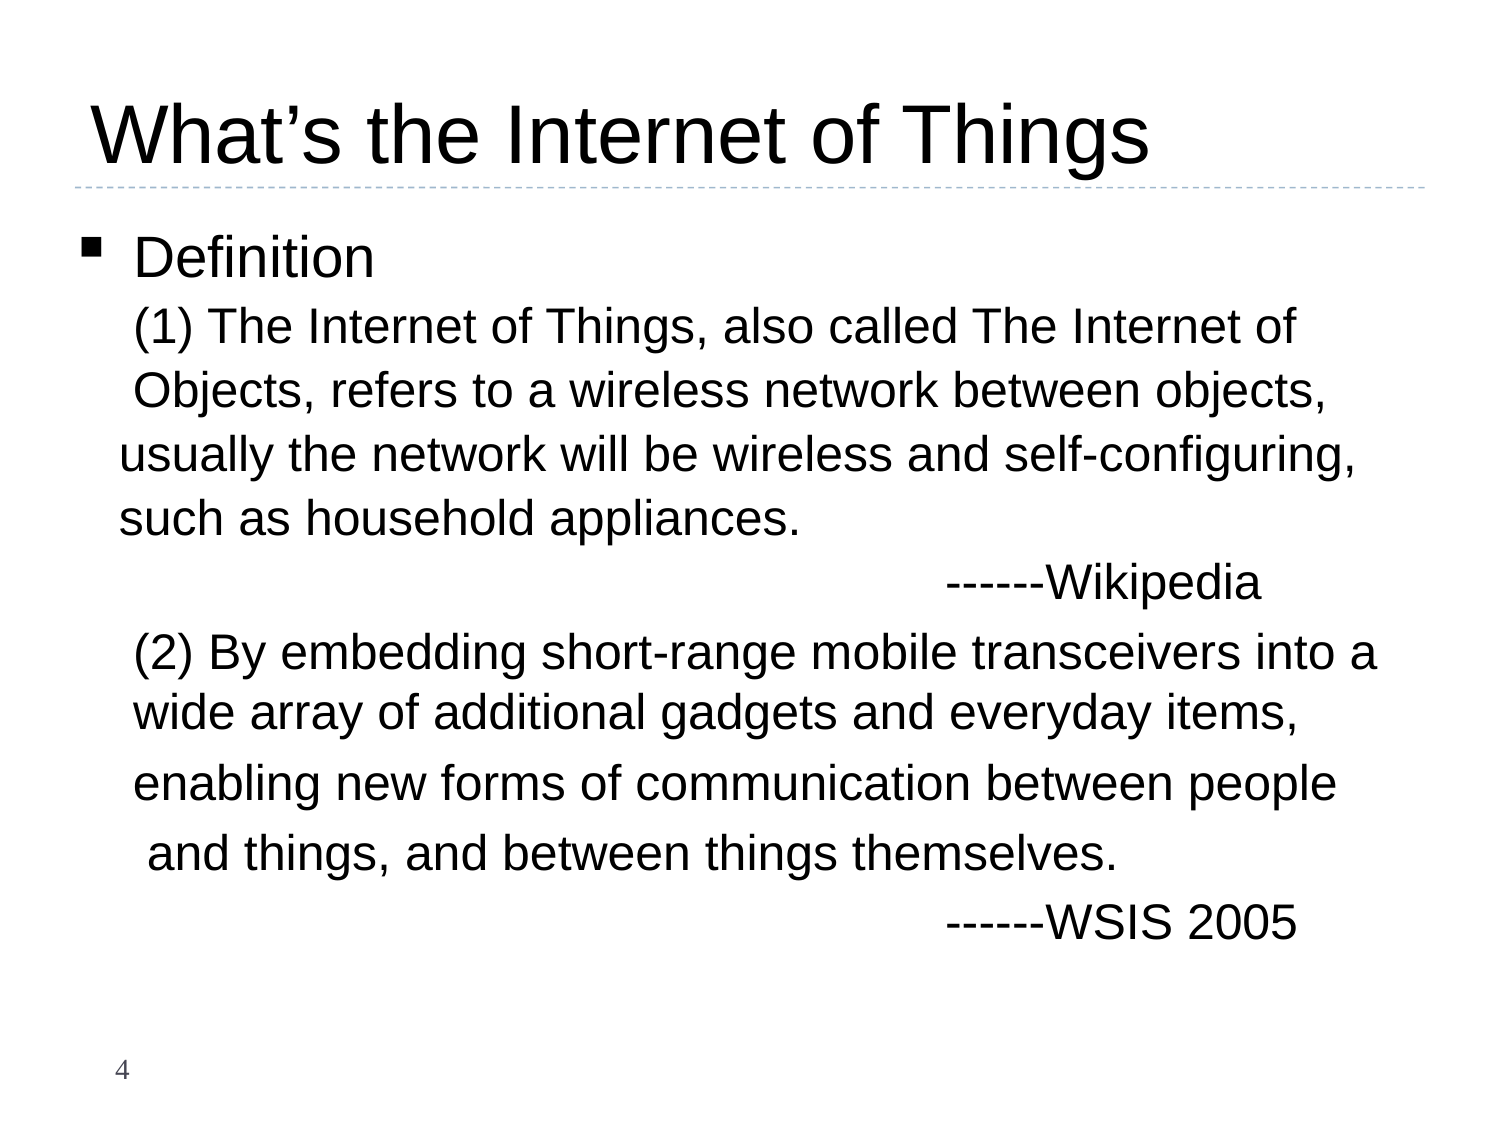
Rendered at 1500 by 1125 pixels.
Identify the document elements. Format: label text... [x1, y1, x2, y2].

slide_number 4 [100, 1042, 426, 1103]
title What’s the Internet of Things [74, 24, 1426, 188]
text_box Definition (1) The Internet of Things, also called The Internet of Objects, refers to a wireless network between objects, usually the network will be wireless and self-configuring, such as household appliances. ------Wikipedia (2) By embedding short-range mobile transceivers into a wide array of additional gadgets and everyday items, enabling new forms of communication between people and things, and between things themselves. ------WSIS 2005 [62, 219, 1425, 908]
